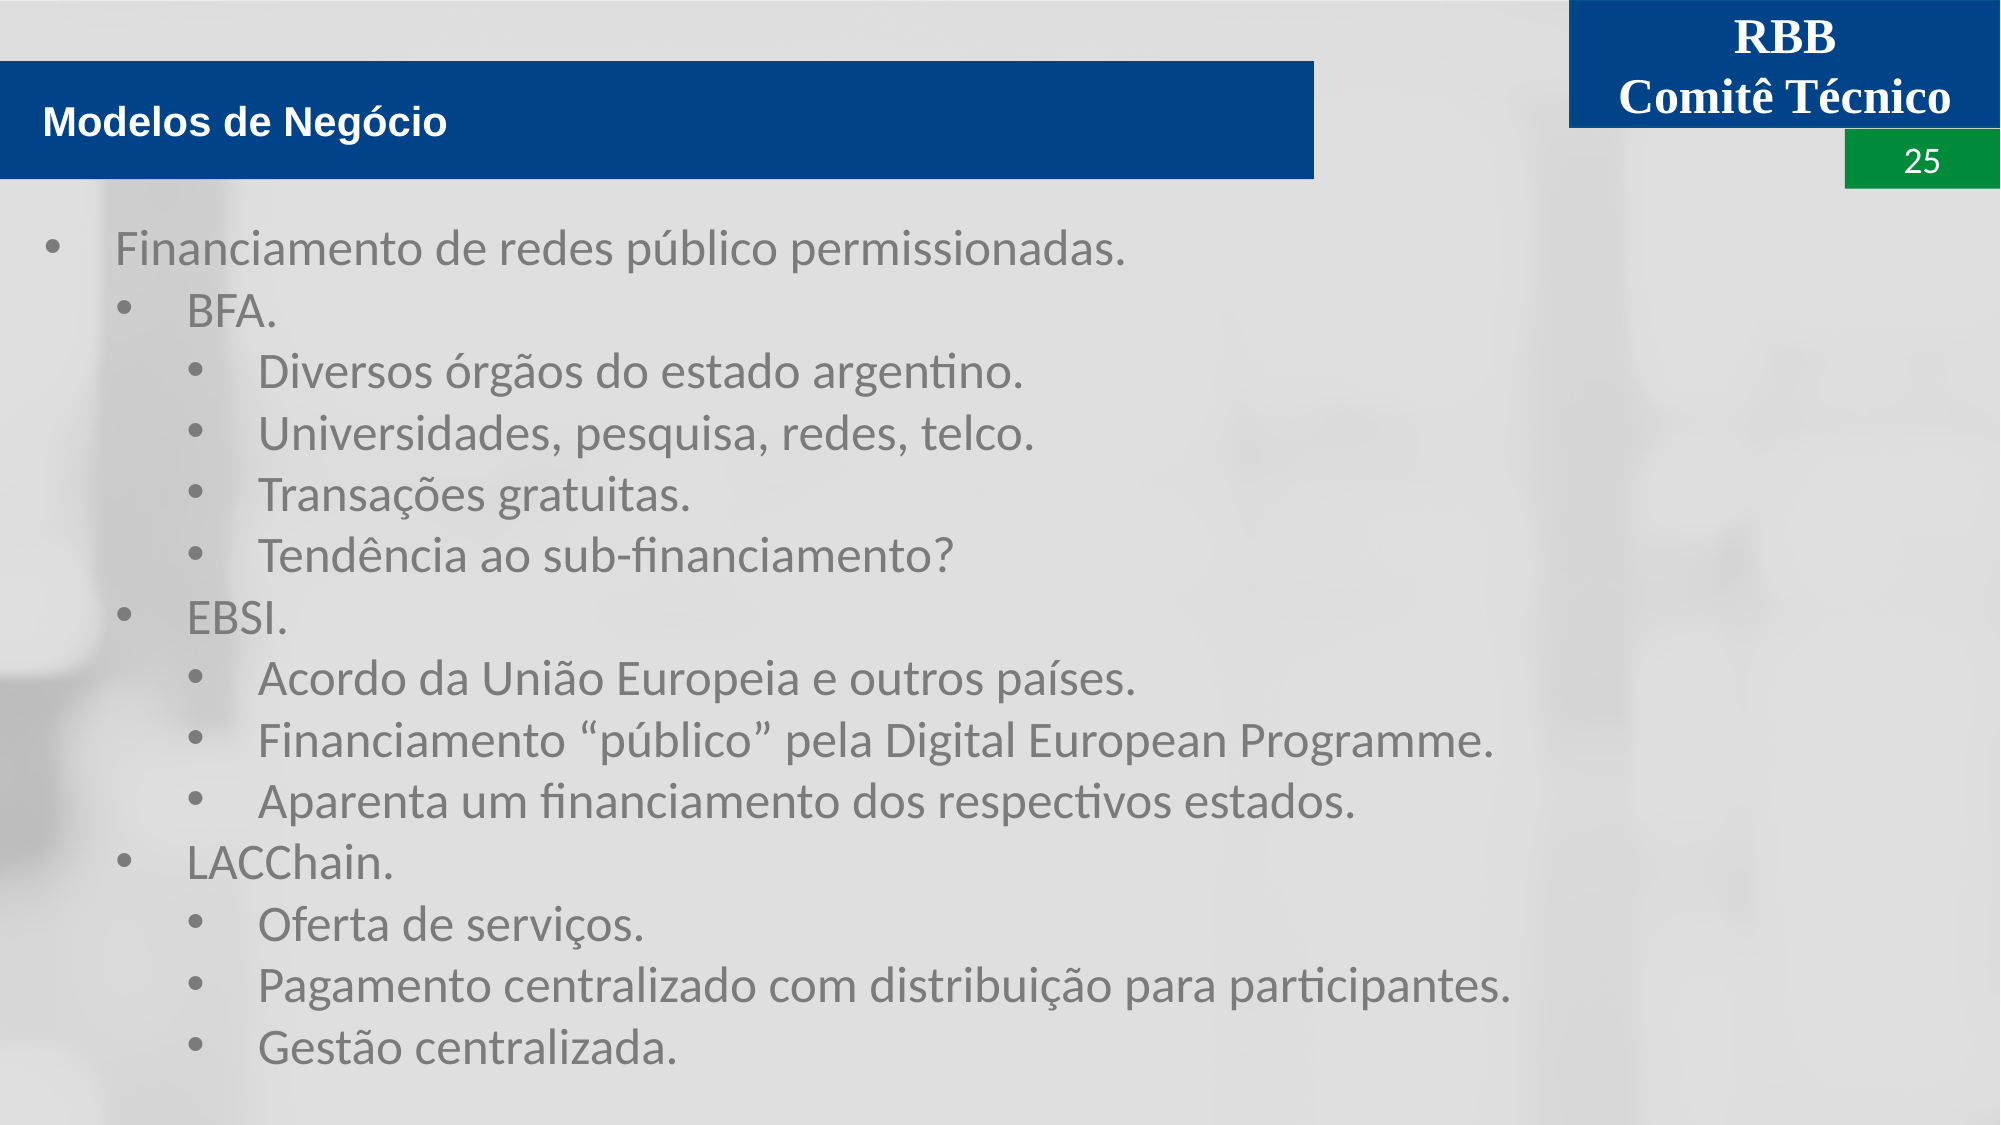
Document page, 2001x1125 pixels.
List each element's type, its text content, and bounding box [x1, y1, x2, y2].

text_box Financiamento de redes público permissionadas. BFA. Diversos órgãos do estado argentino. Universidades, pesquisa, redes, telco. Transações gratuitas. Tendência ao sub-financiamento? EBSI. Acordo da União Europeia e outros países. Financiamento “público” pela Digital European Programme. Aparenta um financiamento dos respectivos estados. LACChain. Oferta de serviços. Pagamento centralizado com distribuição para participantes. Gestão centralizada. [29, 207, 1658, 1096]
text_box [0, 60, 1315, 180]
text_box Modelos de Negócio [31, 89, 460, 151]
